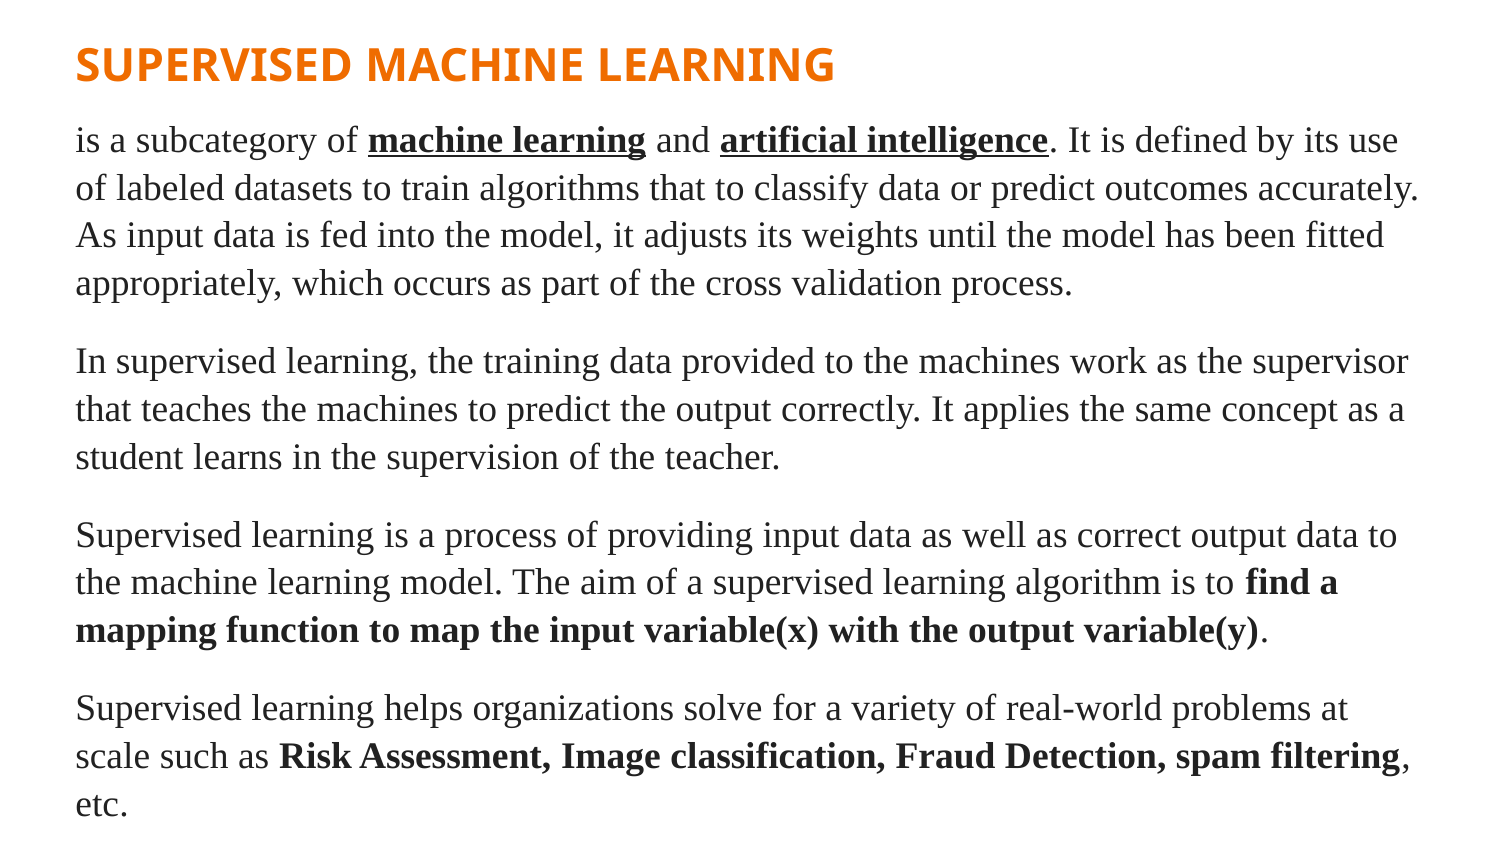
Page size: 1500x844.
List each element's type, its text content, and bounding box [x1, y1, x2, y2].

title SUPERVISED MACHINE LEARNING [60, 17, 913, 97]
title is a subcategory of machine learning and artificial intelligence. It is defined by its use of labeled datasets to train algorithms that to classify data or predict outcomes accurately. As input data is fed into the model, it adjusts its weights until the model has been fitted appropriately, which occurs as part of the cross validation process. In supervised learning, the training data provided to the machines work as the supervisor that teaches the machines to predict the output correctly. It applies the same concept as a student learns in the supervision of the teacher. Supervised learning is a process of providing input data as well as correct output data to the machine learning model. The aim of a supervised learning algorithm is to find a mapping function to map the input variable(x) with the output variable(y). Supervised learning helps organizations solve for a variety of real-world problems at scale such as Risk Assessment, Image classification, Fraud Detection, spam filtering, etc. [60, 97, 1441, 844]
